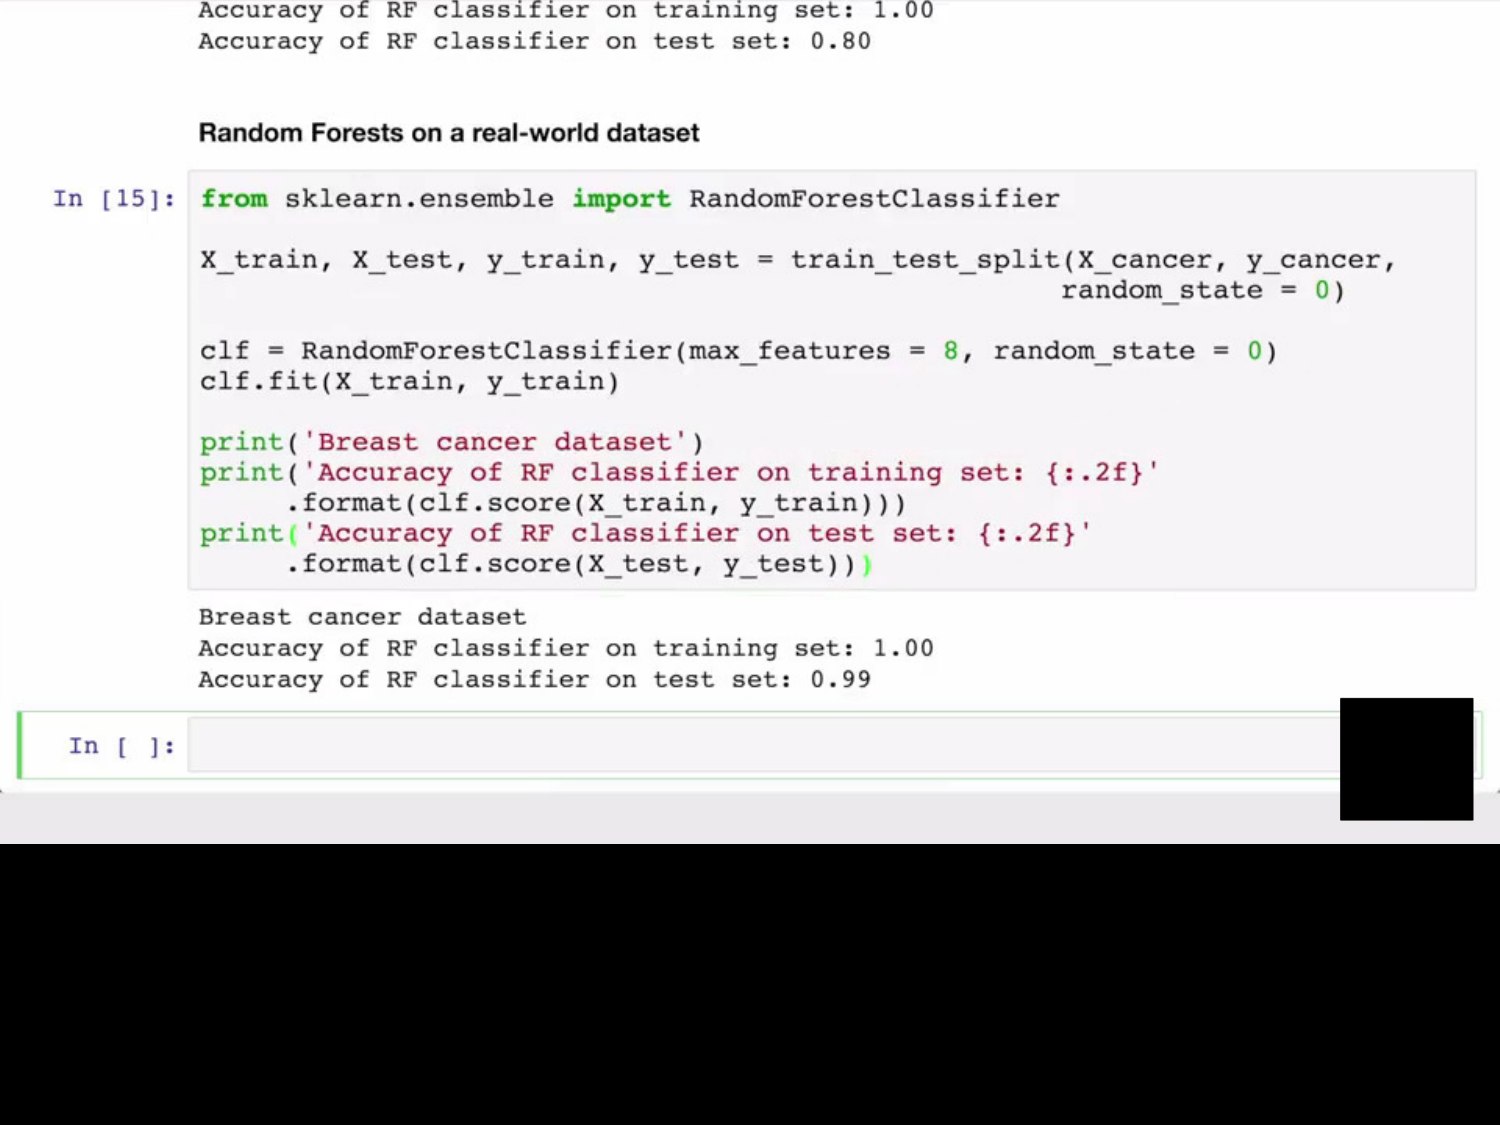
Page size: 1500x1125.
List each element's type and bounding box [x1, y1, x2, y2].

picture [0, 0, 1500, 844]
